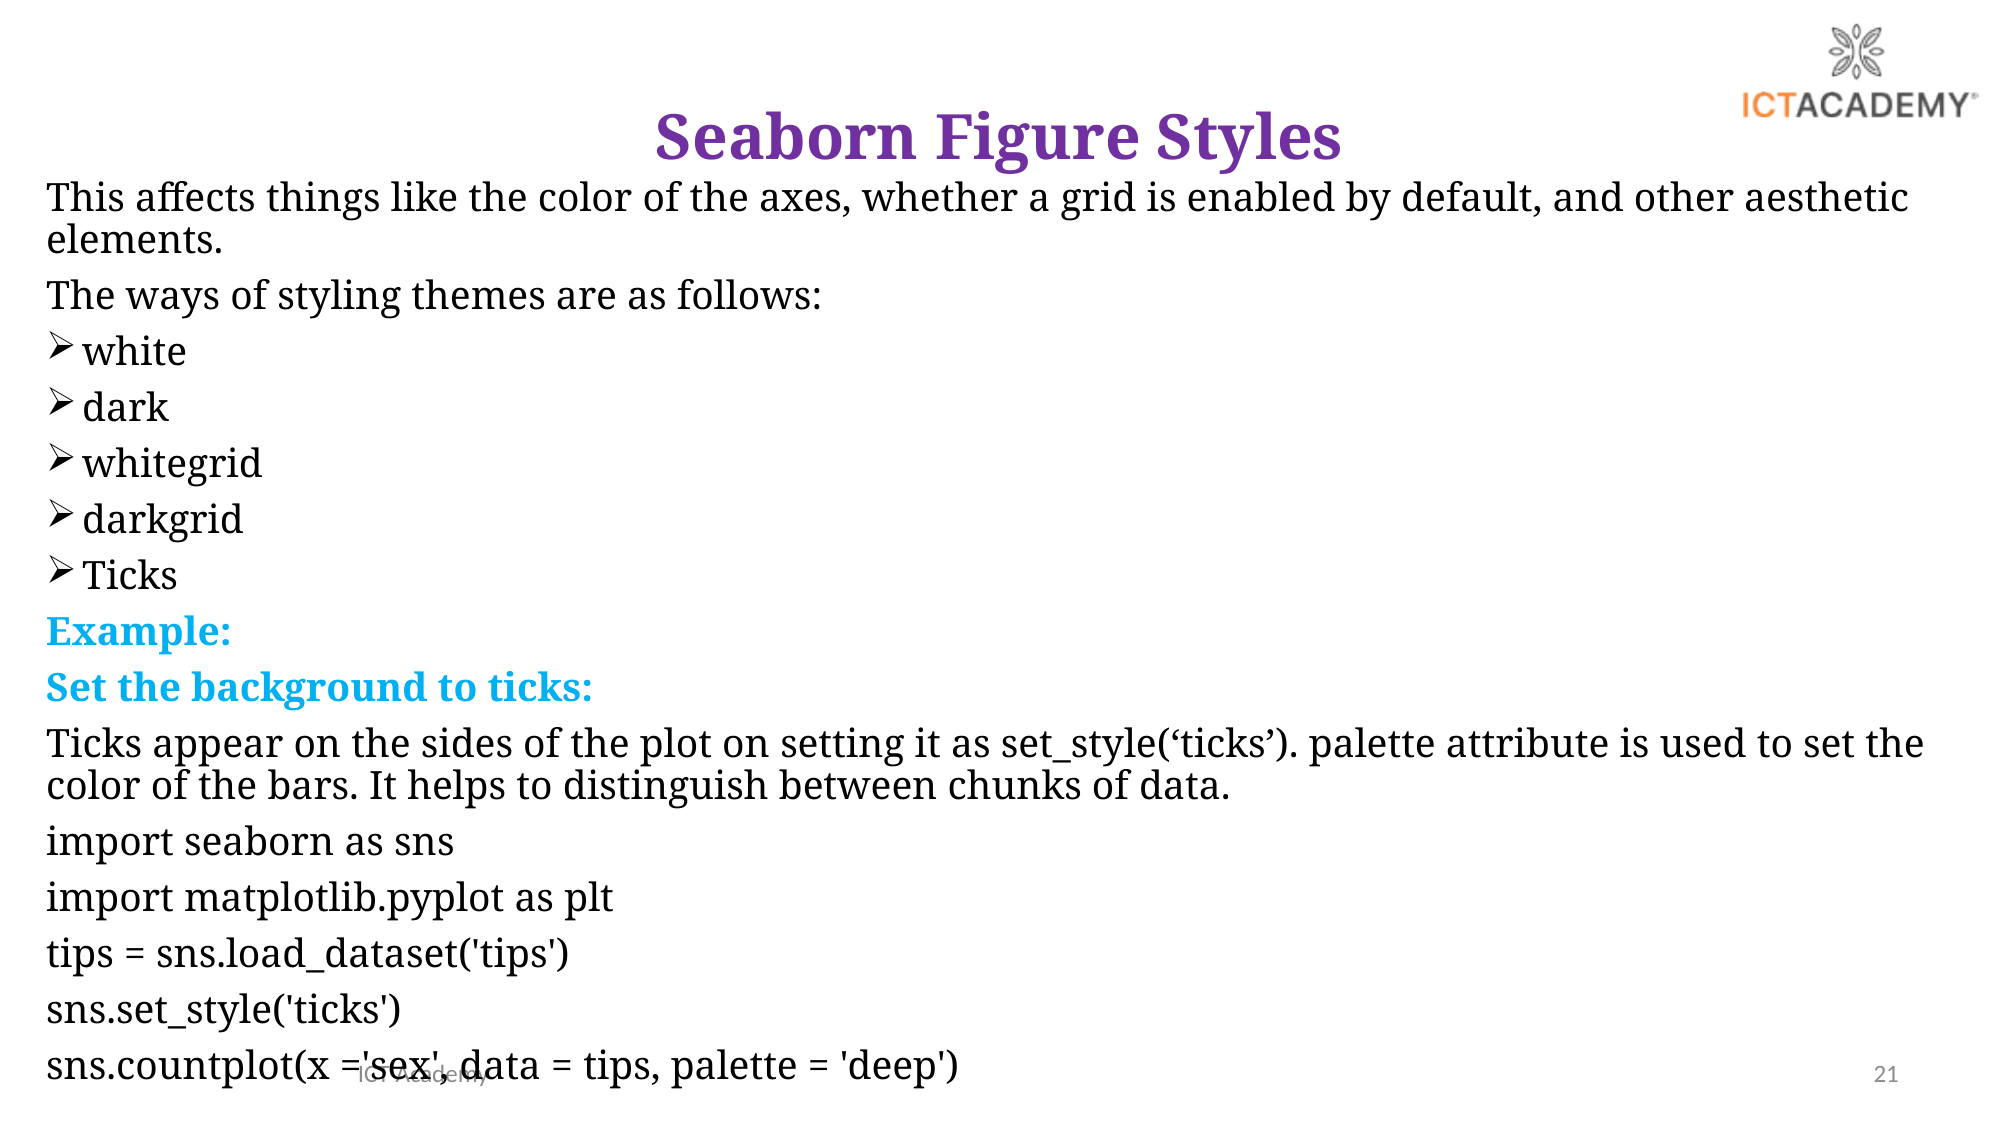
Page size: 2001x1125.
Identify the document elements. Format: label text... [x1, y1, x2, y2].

picture [1743, 22, 1979, 120]
list This affects things like the color of the axes, whether a grid is enabled by default, and other aesthetic elements. The ways of styling themes are as follows: white dark whitegrid darkgrid Ticks Example: Set the background to ticks: Ticks appear on the sides of the plot on setting it as set_style(‘ticks’). palette attribute is used to set the color of the bars. It helps to distinguish between chunks of data. import seaborn as sns import matplotlib.pyplot as plt tips = sns.load_dataset('tips') sns.set_style('ticks') sns.countplot(x ='sex', data = tips, palette = 'deep') [31, 170, 1944, 1097]
footer ICT Academy [85, 1042, 761, 1103]
slide_number 21 [1464, 1042, 1915, 1103]
title Seaborn Figure Styles [95, 95, 1905, 170]
